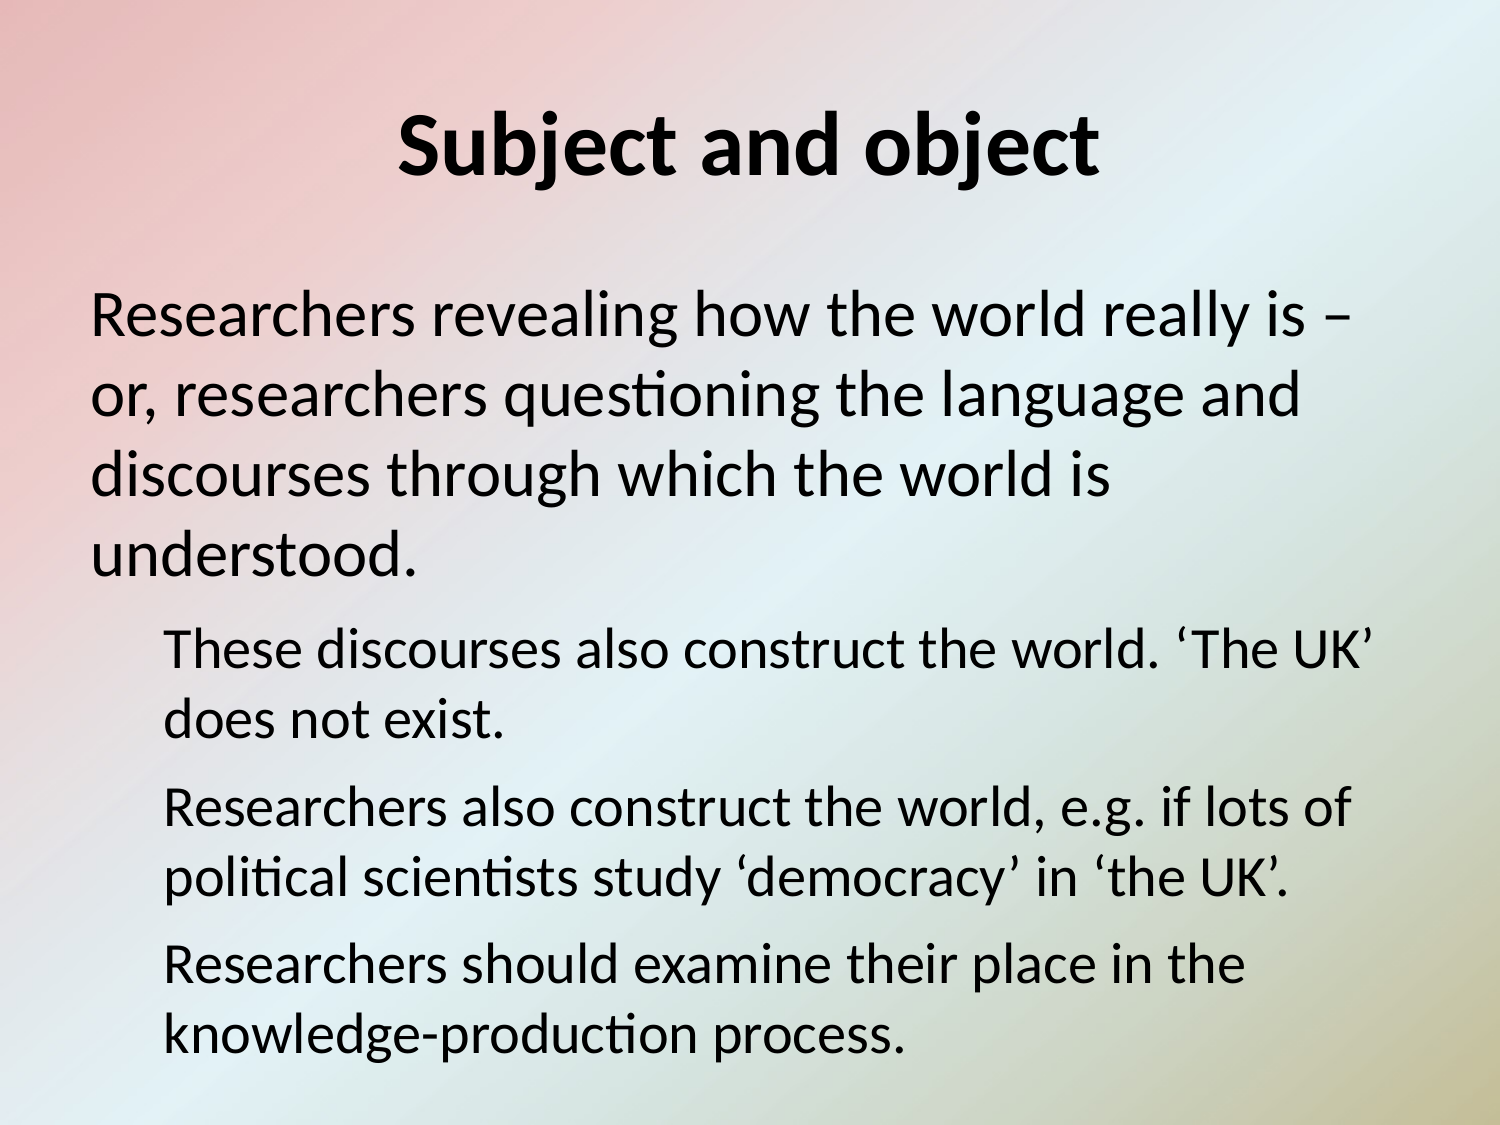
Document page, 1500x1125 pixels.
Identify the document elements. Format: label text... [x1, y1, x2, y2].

picture [0, 0, 1500, 1125]
title Subject and object [75, 45, 1425, 233]
list Researchers revealing how the world really is – or, researchers questioning the language and discourses through which the world is understood. These discourses also construct the world. ‘The UK’ does not exist. Researchers also construct the world, e.g. if lots of political scientists study ‘democracy’ in ‘the UK’. Researchers should examine their place in the knowledge-production process. [75, 262, 1425, 1067]
